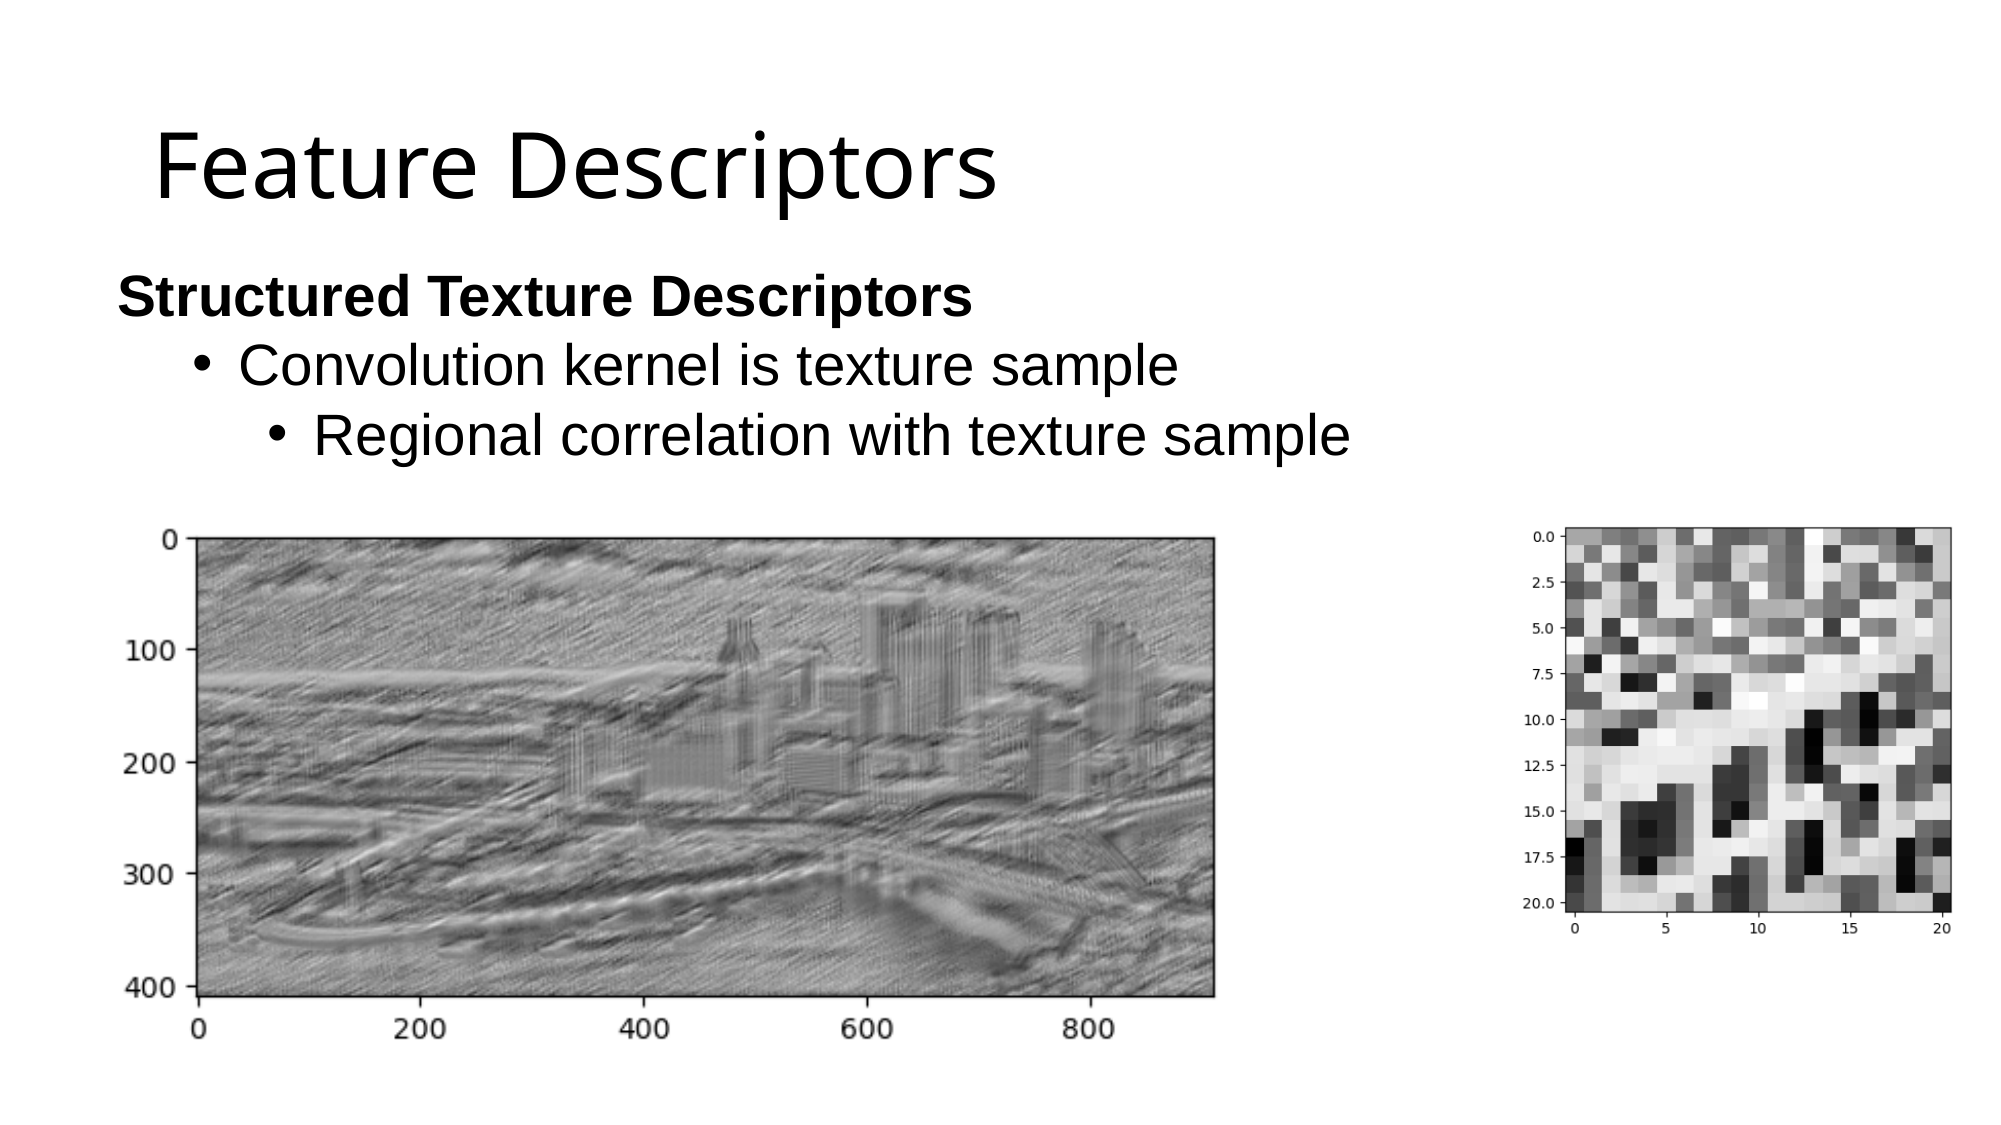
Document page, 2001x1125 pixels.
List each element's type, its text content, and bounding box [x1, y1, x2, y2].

picture [101, 507, 1234, 1066]
title Feature Descriptors [137, 59, 1863, 278]
picture [1512, 516, 1962, 948]
text_box Structured Texture Descriptors Convolution kernel is texture sample Regional correlation with texture sample [102, 250, 1787, 685]
